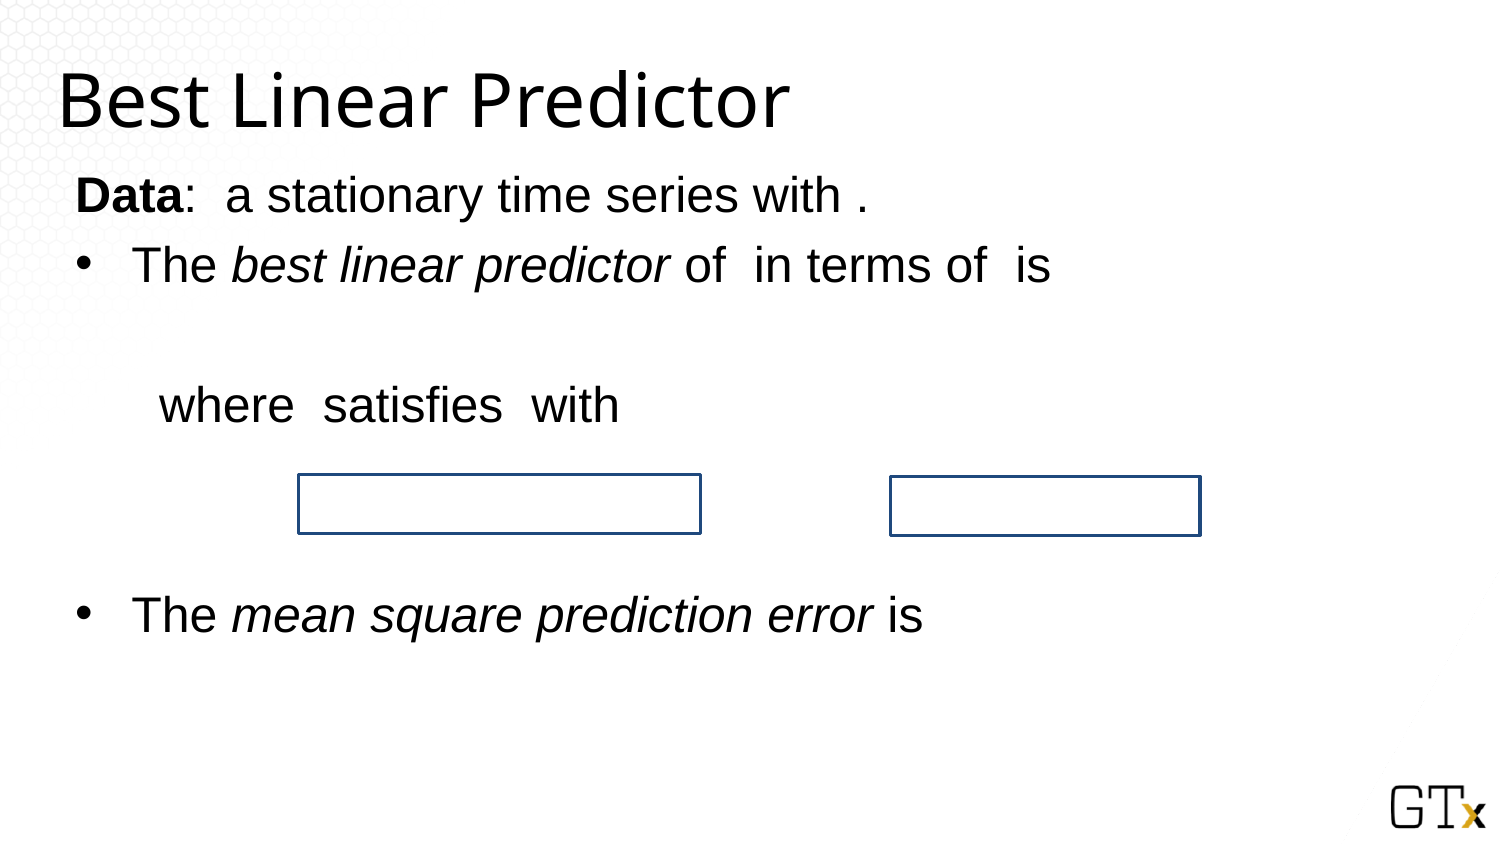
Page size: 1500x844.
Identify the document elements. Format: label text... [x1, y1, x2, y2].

text_box [890, 476, 1200, 536]
picture [1341, 569, 1500, 844]
text_box [298, 474, 701, 534]
title Best Linear Predictor [41, 45, 1472, 147]
